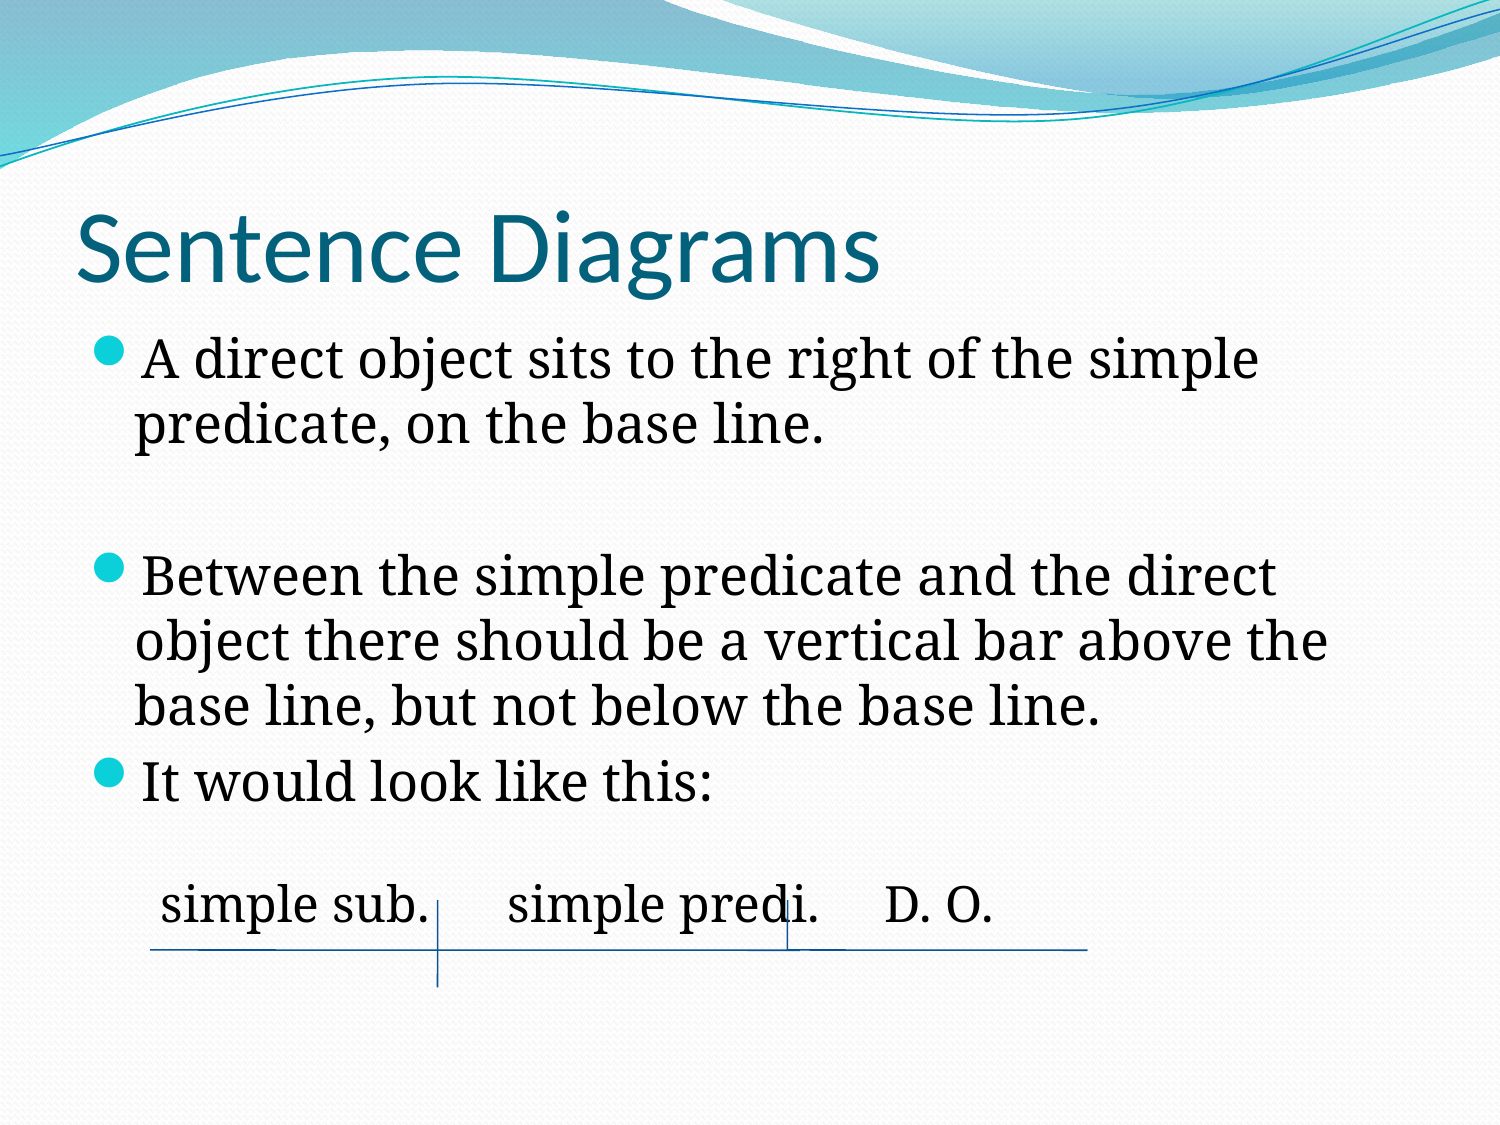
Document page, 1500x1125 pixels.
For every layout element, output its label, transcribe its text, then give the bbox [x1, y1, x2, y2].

list A direct object sits to the right of the simple predicate, on the base line. Between the simple predicate and the direct object there should be a vertical bar above the base line, but not below the base line. It would look like this: simple sub. simple predi. D. O. [75, 317, 1425, 1038]
title Sentence Diagrams [75, 115, 1425, 303]
